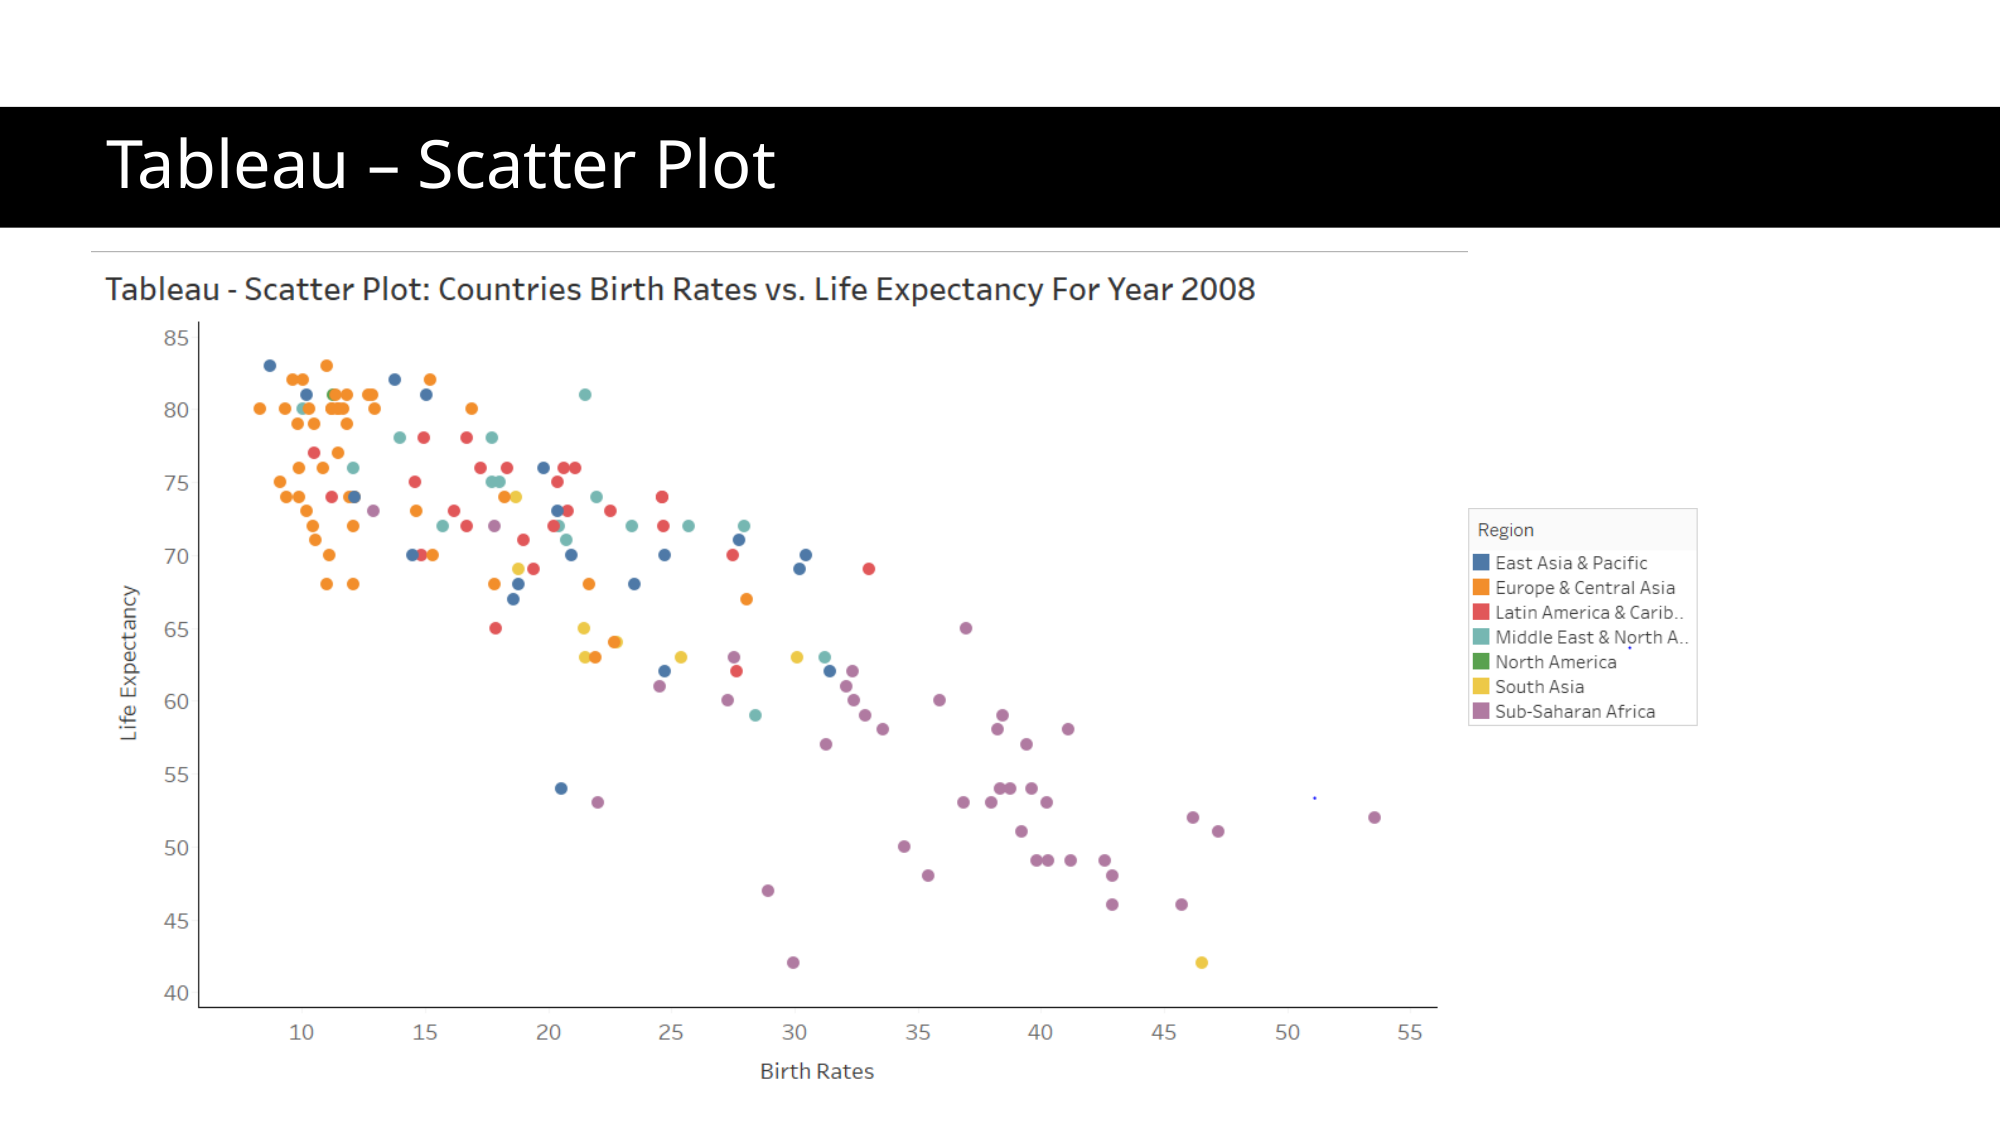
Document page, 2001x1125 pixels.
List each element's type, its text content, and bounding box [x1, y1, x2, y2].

title Tableau – Scatter Plot [91, 105, 1931, 228]
picture [91, 251, 1705, 1090]
text_box [0, 106, 2000, 229]
